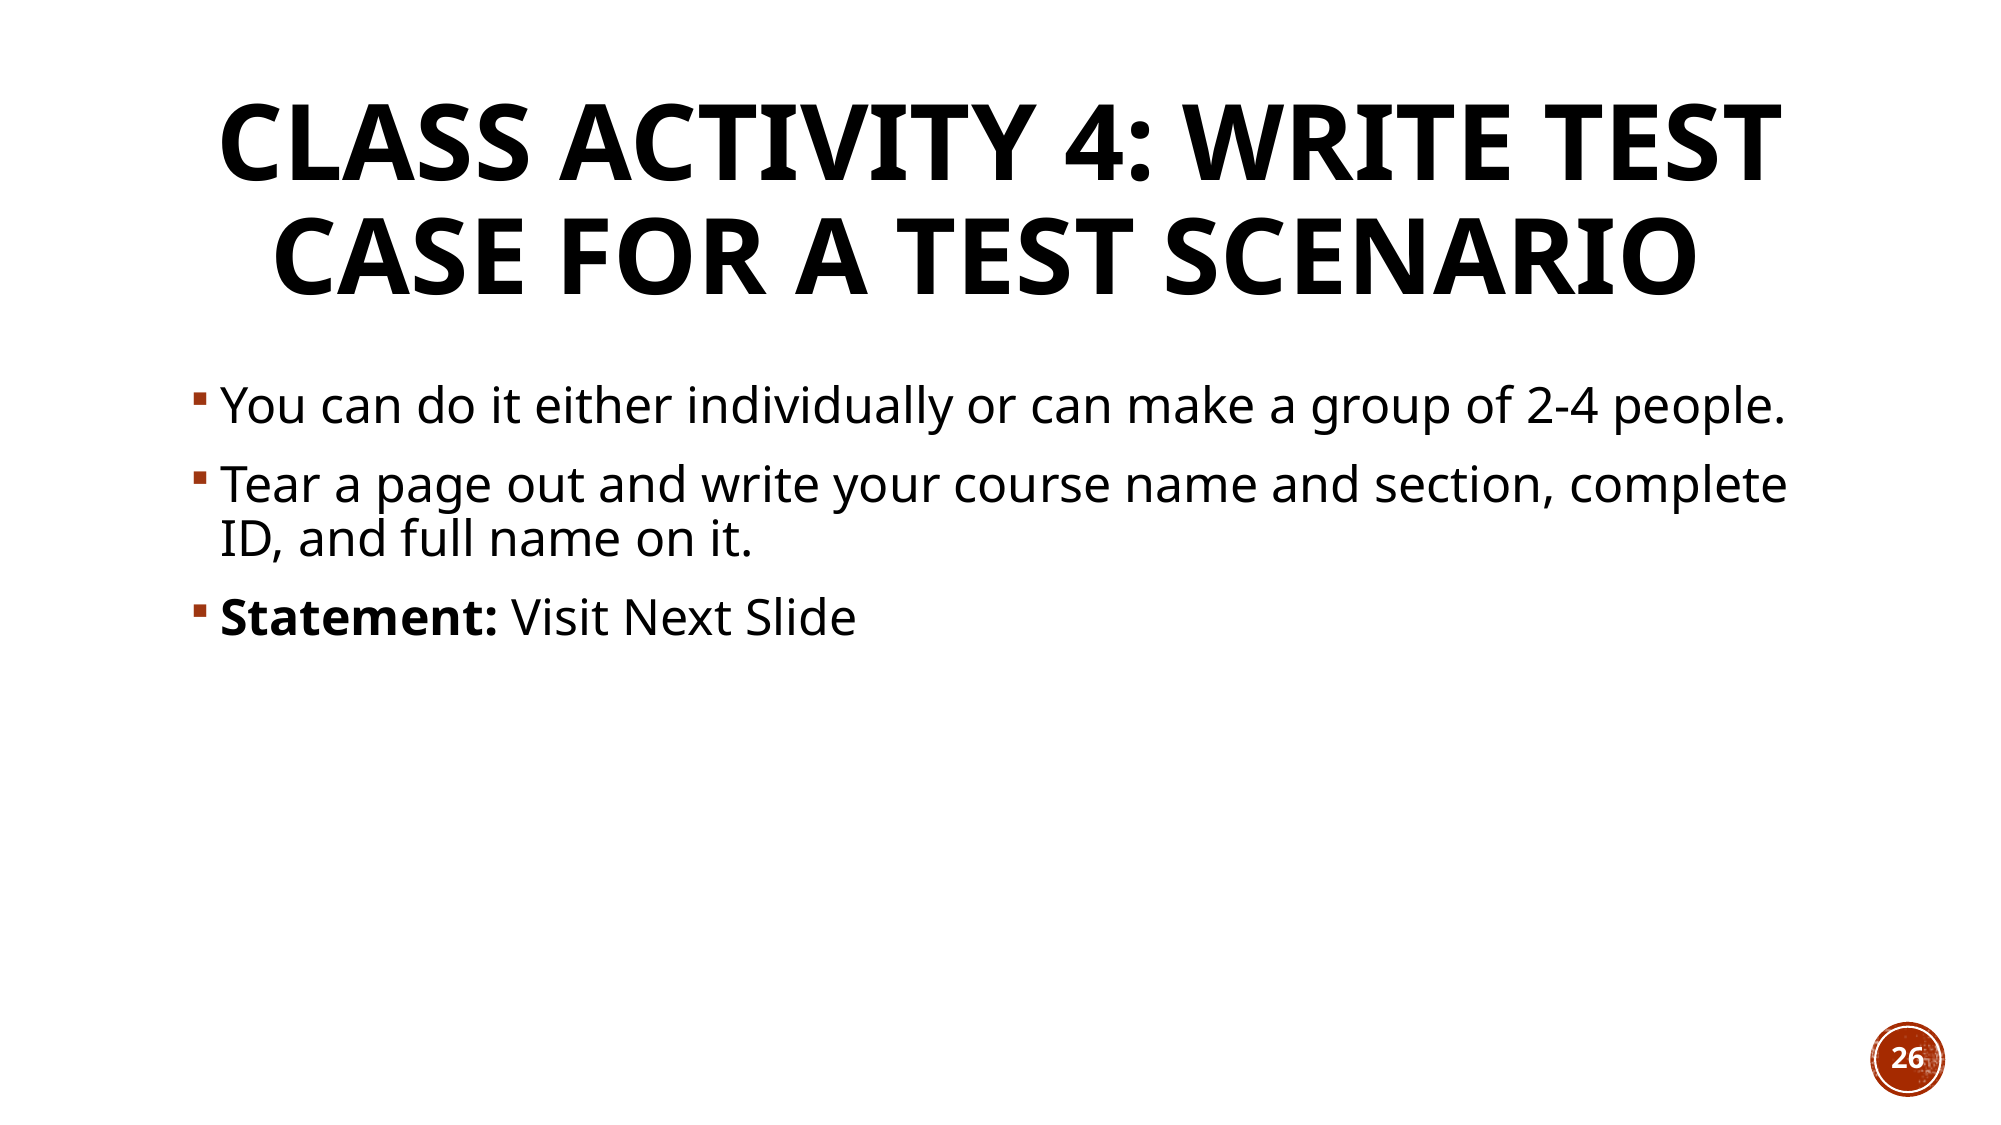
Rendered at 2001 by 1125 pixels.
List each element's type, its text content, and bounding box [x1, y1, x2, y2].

title Class Activity 4: Write Test Case for a Test Scenario [175, 79, 1826, 328]
slide_number 26 [1855, 1028, 1961, 1089]
list You can do it either individually or can make a group of 2-4 people. Tear a page out and write your course name and section, complete ID, and full name on it. Statement: Visit Next Slide [175, 372, 1826, 1090]
